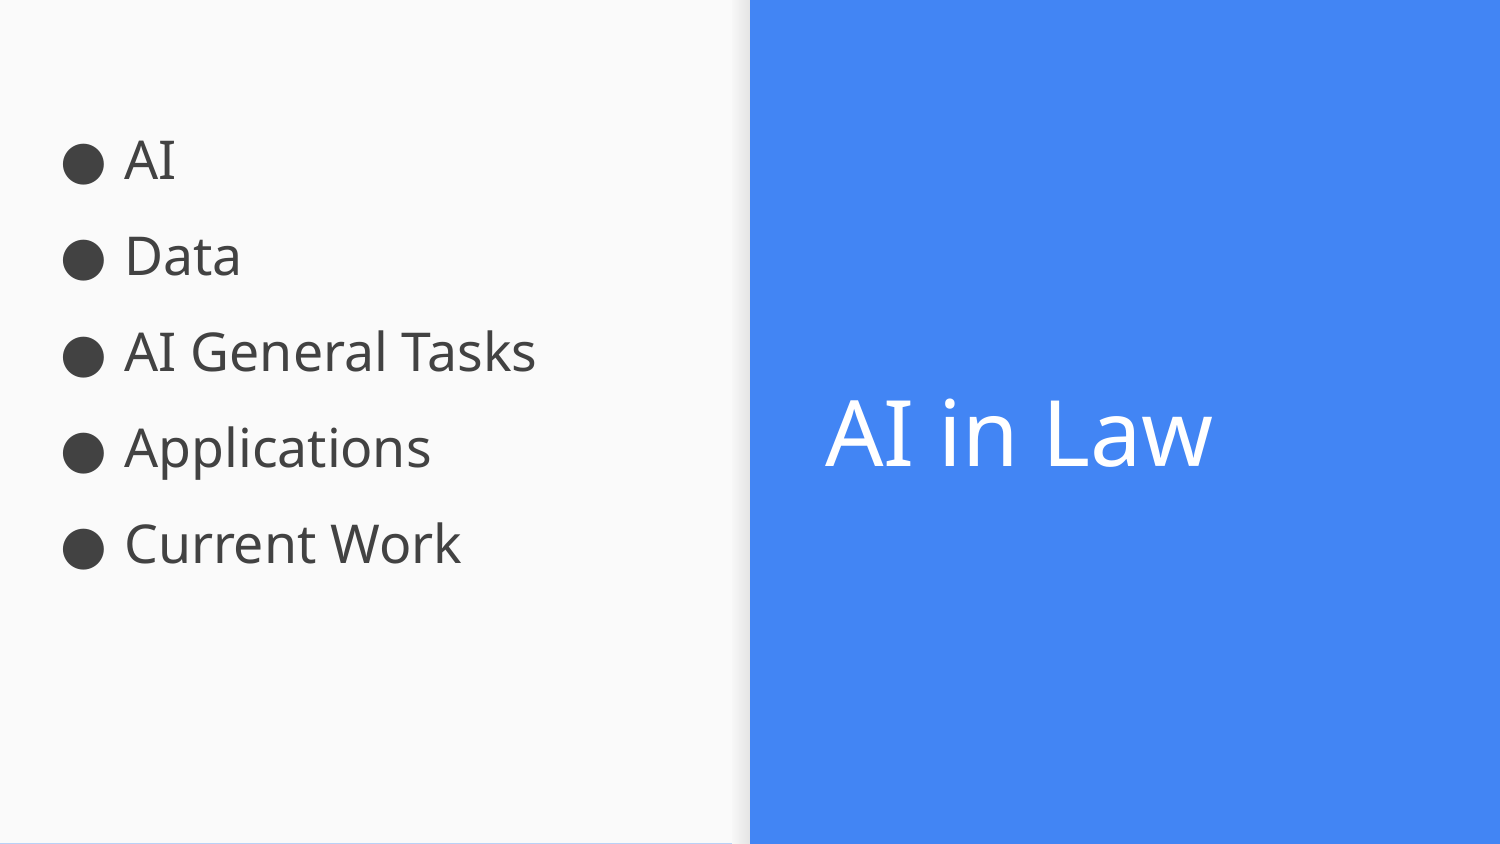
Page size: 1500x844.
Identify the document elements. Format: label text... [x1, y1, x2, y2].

list AI in Law [810, 118, 1440, 725]
subtitle AI Data AI General Tasks Applications Current Work [34, 78, 698, 282]
